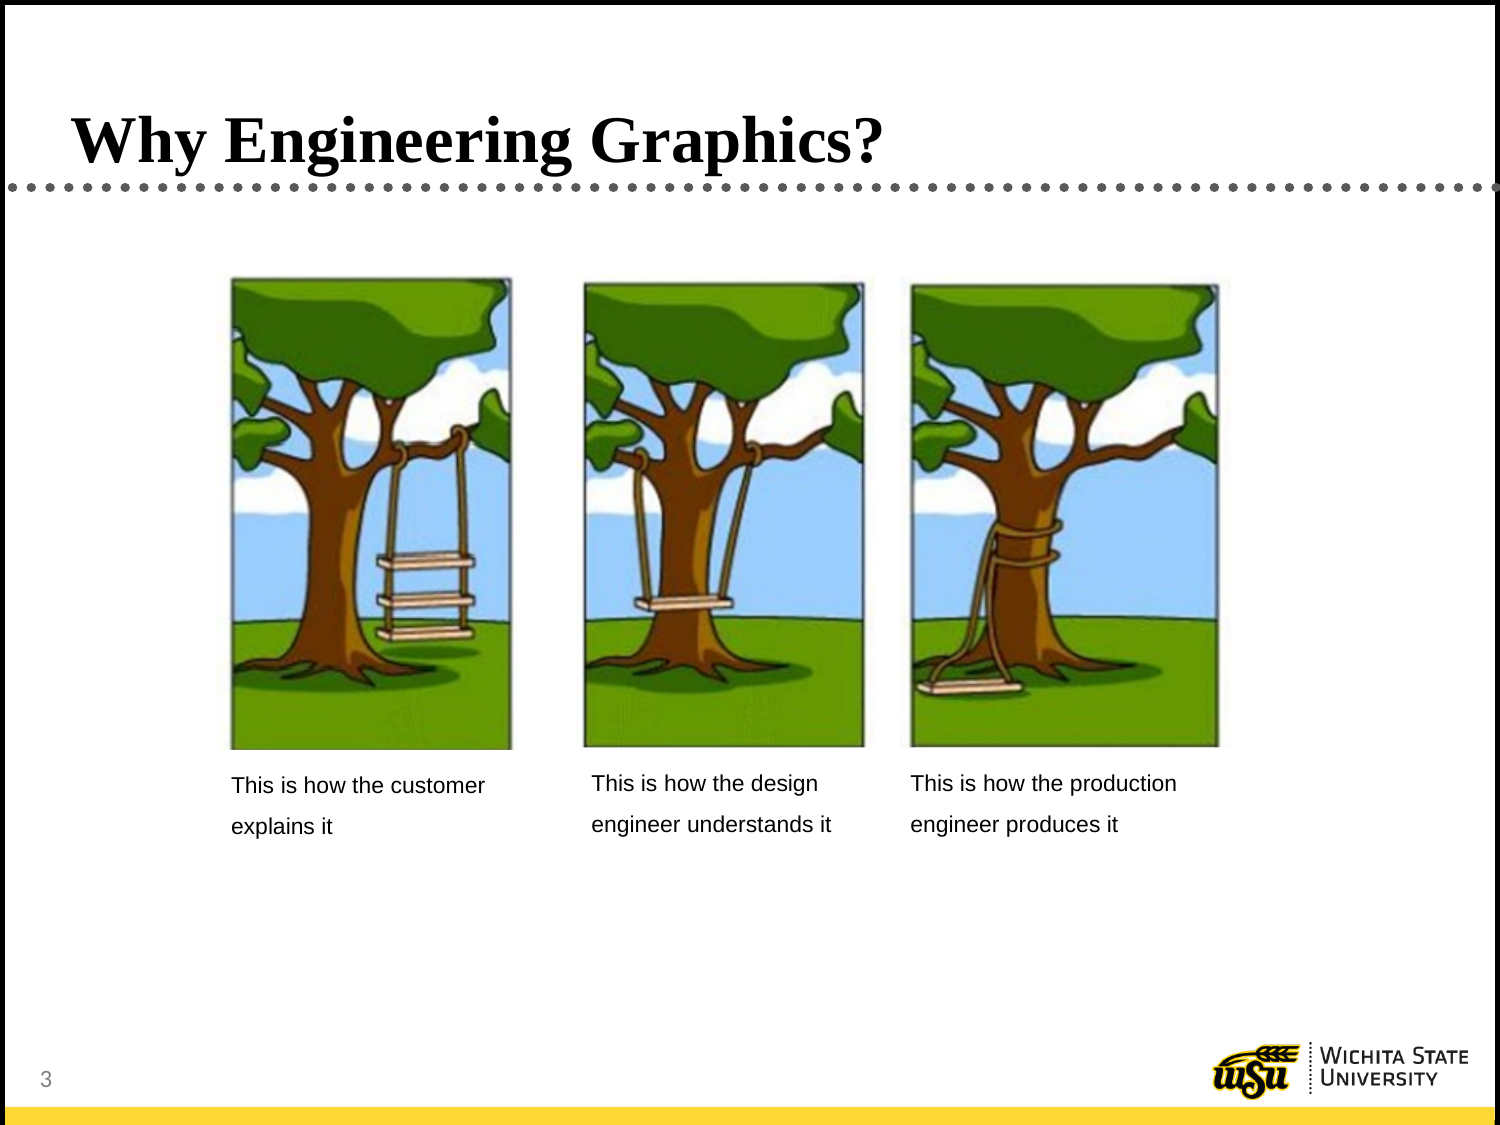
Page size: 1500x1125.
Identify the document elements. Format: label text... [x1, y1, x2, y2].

picture [899, 274, 1231, 838]
title Why Engineering Graphics? [55, 44, 1451, 185]
picture [1212, 1042, 1468, 1100]
picture [574, 274, 876, 838]
picture [216, 274, 517, 838]
